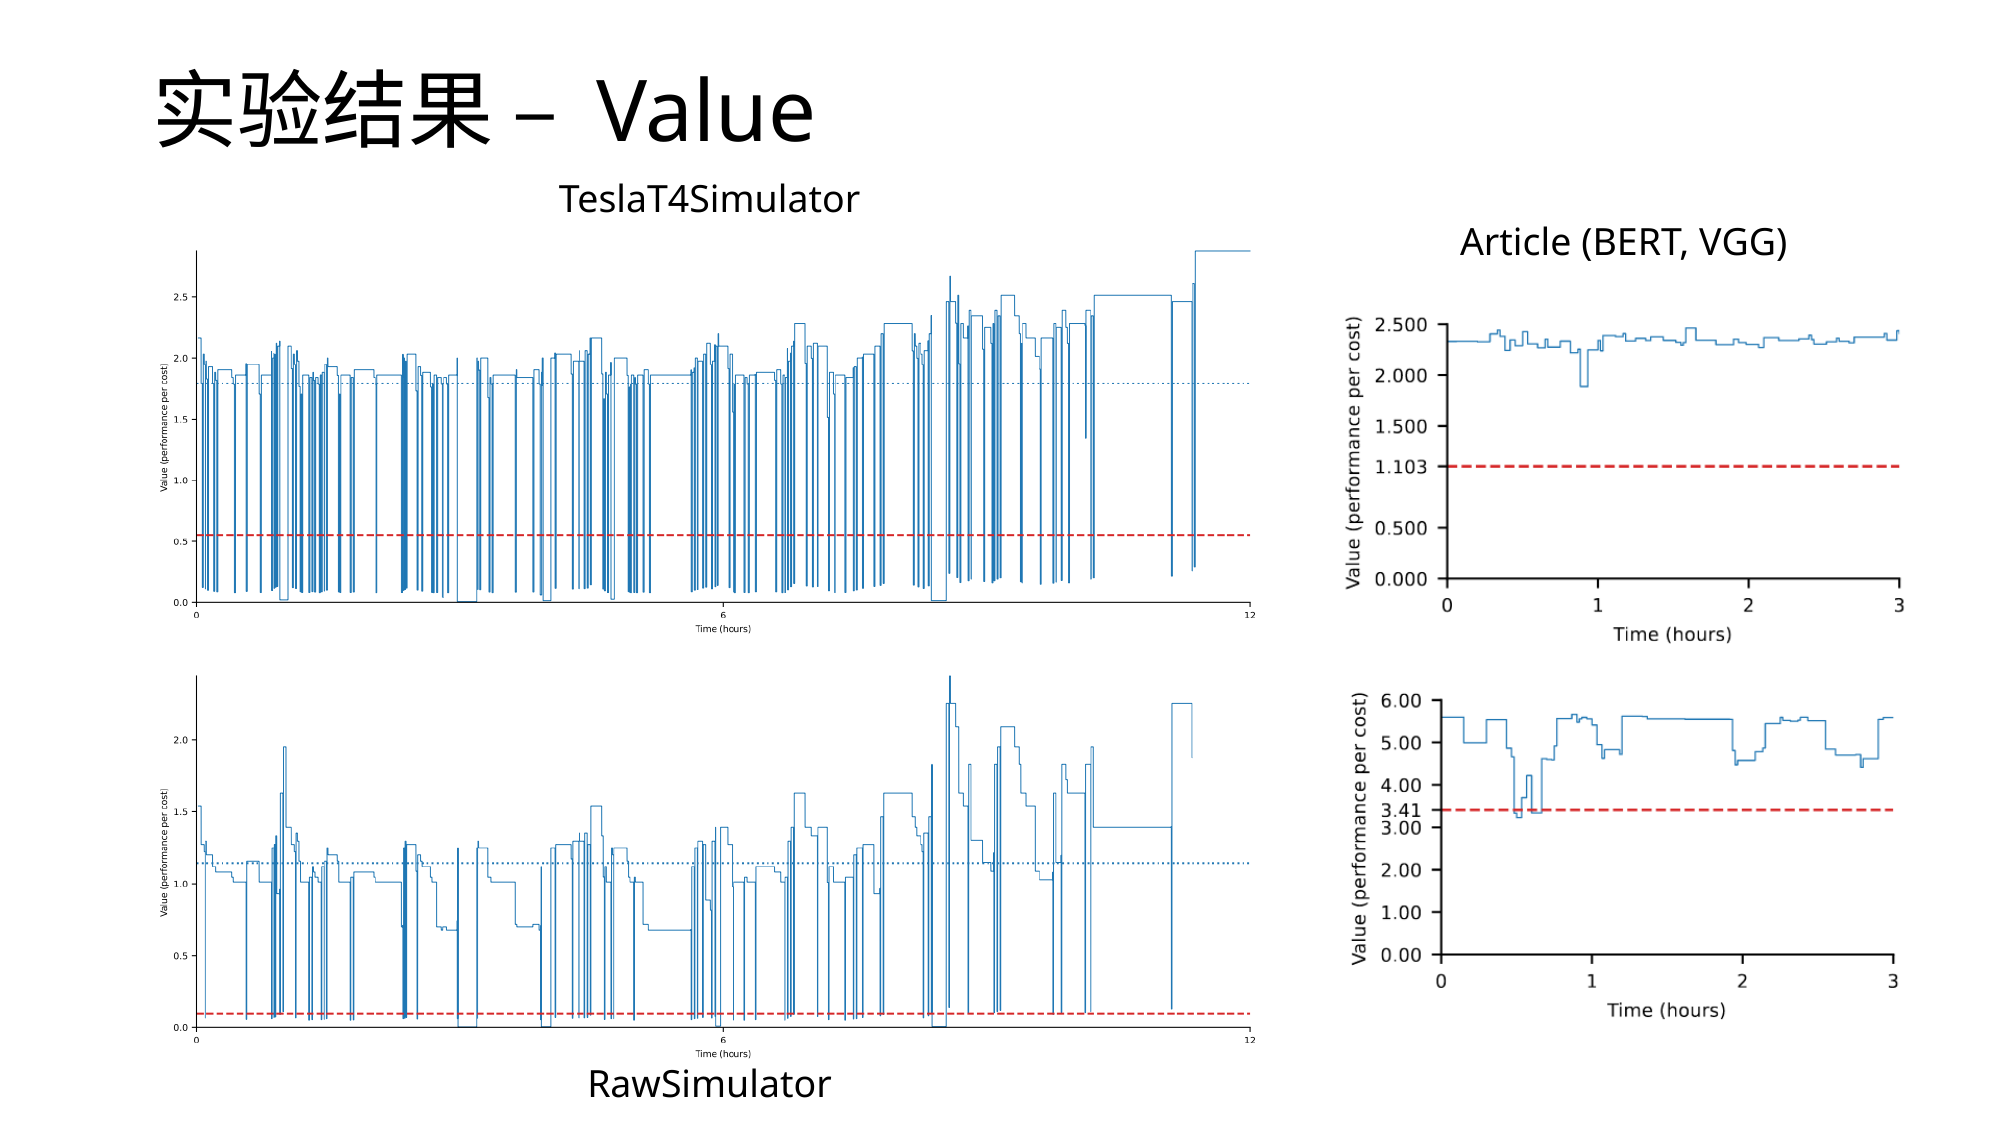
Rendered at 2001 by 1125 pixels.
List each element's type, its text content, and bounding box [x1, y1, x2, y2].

picture [1331, 275, 1917, 1041]
title 实验结果 – Value [137, 59, 1863, 168]
text_box TeslaT4Simulator [544, 167, 876, 227]
text_box Article (BERT, VGG) [1445, 210, 1803, 271]
picture [137, 228, 1278, 1080]
text_box RawSimulator [572, 1080, 847, 1113]
